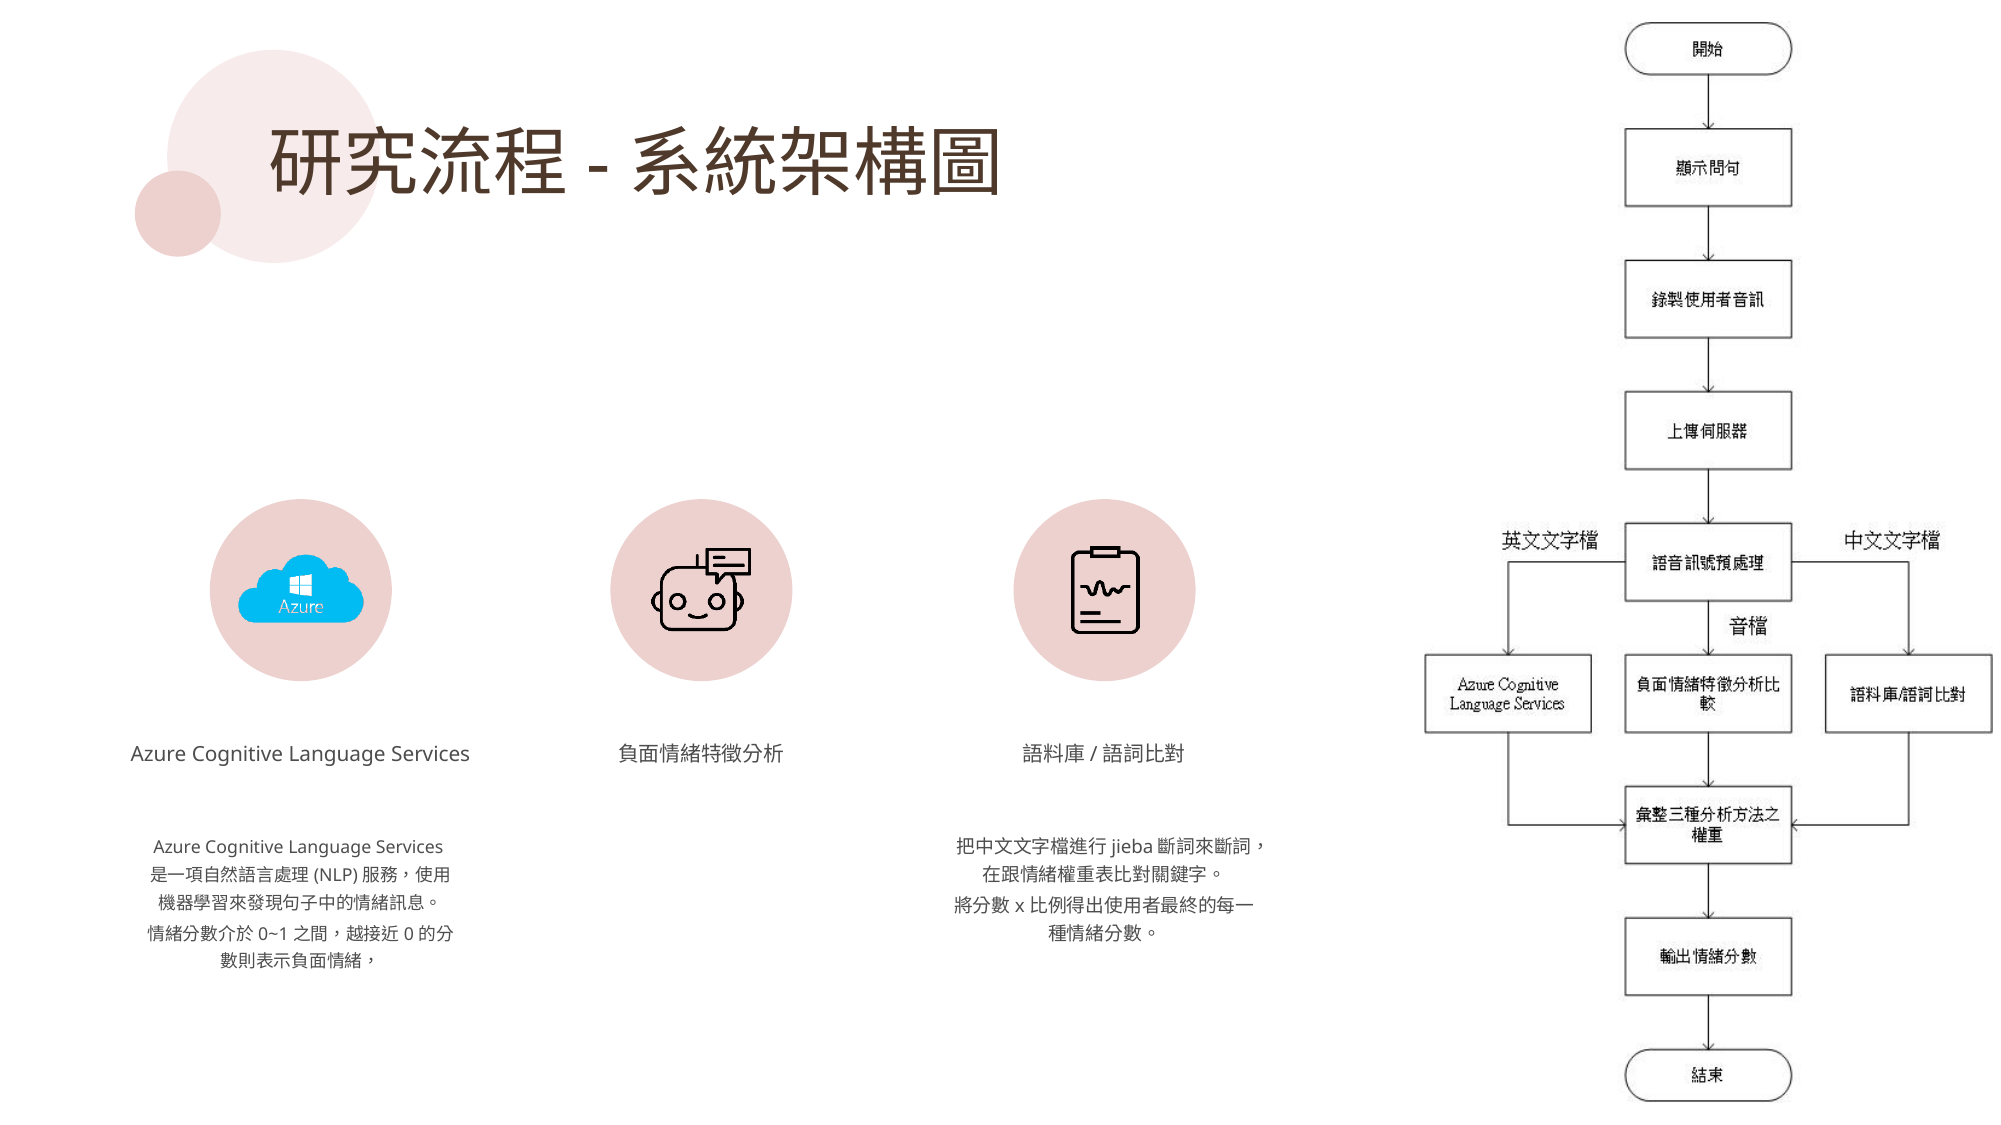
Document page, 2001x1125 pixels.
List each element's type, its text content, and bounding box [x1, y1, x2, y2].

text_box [119, 499, 482, 981]
picture [1424, 21, 1993, 1104]
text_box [931, 499, 1278, 951]
text_box [133, 169, 222, 258]
text_box 研究流程-系統架構圖 [253, 107, 1018, 213]
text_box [528, 499, 874, 864]
text_box [166, 48, 370, 265]
